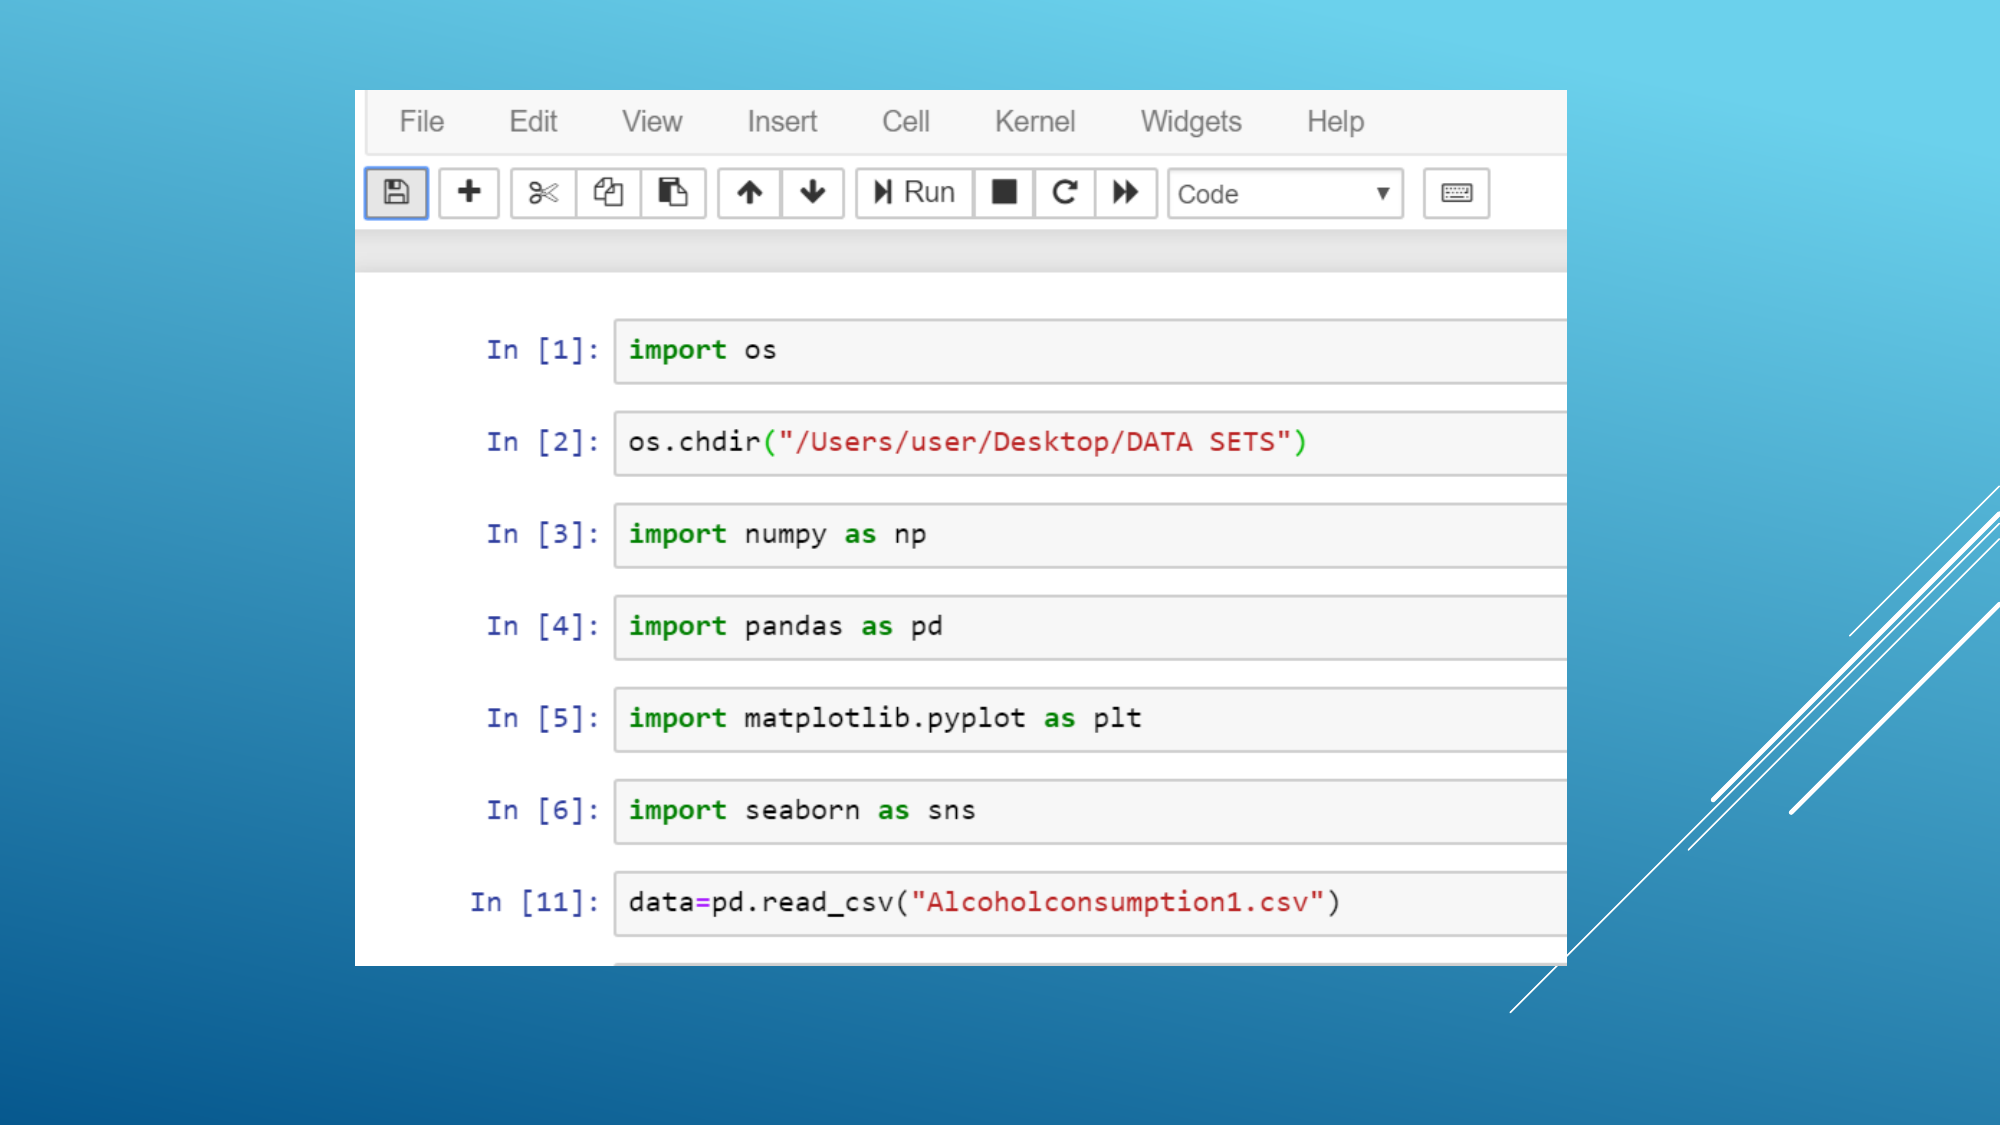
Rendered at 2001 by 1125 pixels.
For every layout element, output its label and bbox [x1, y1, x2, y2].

list [354, 90, 1567, 967]
